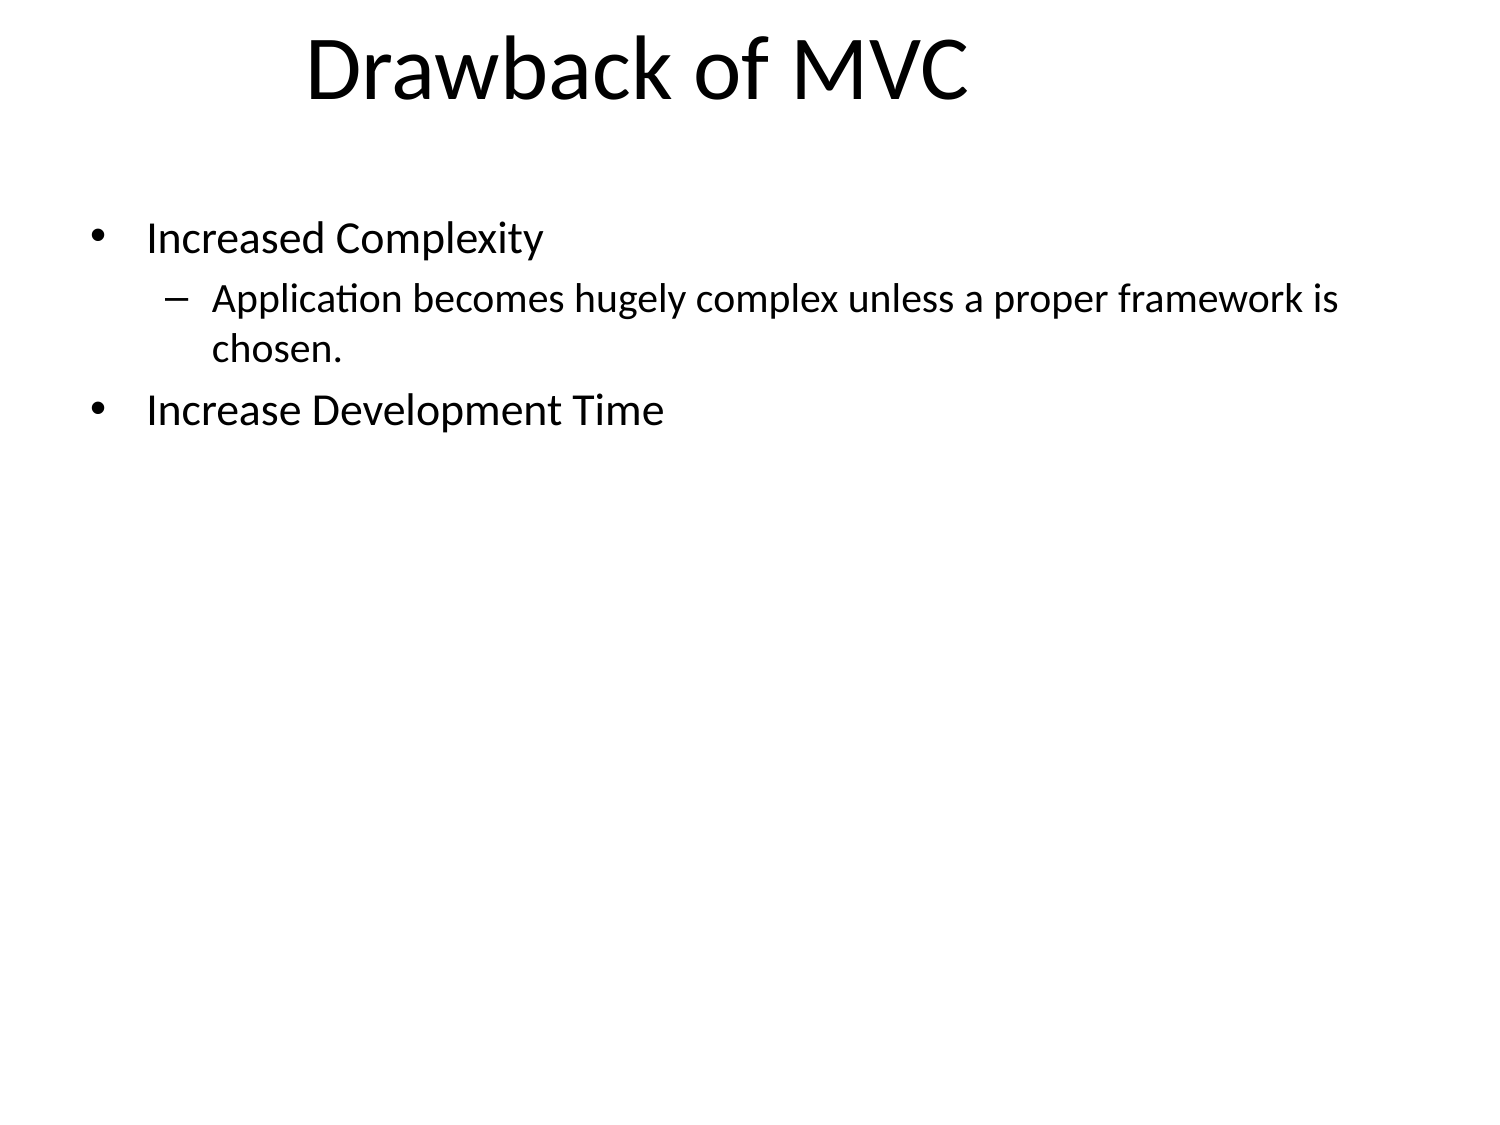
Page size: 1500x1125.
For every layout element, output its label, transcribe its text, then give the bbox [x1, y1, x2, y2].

title Drawback of MVC [0, 0, 1275, 125]
list Increased Complexity Application becomes hugely complex unless a proper framework is chosen. Increase Development Time [75, 200, 1425, 943]
